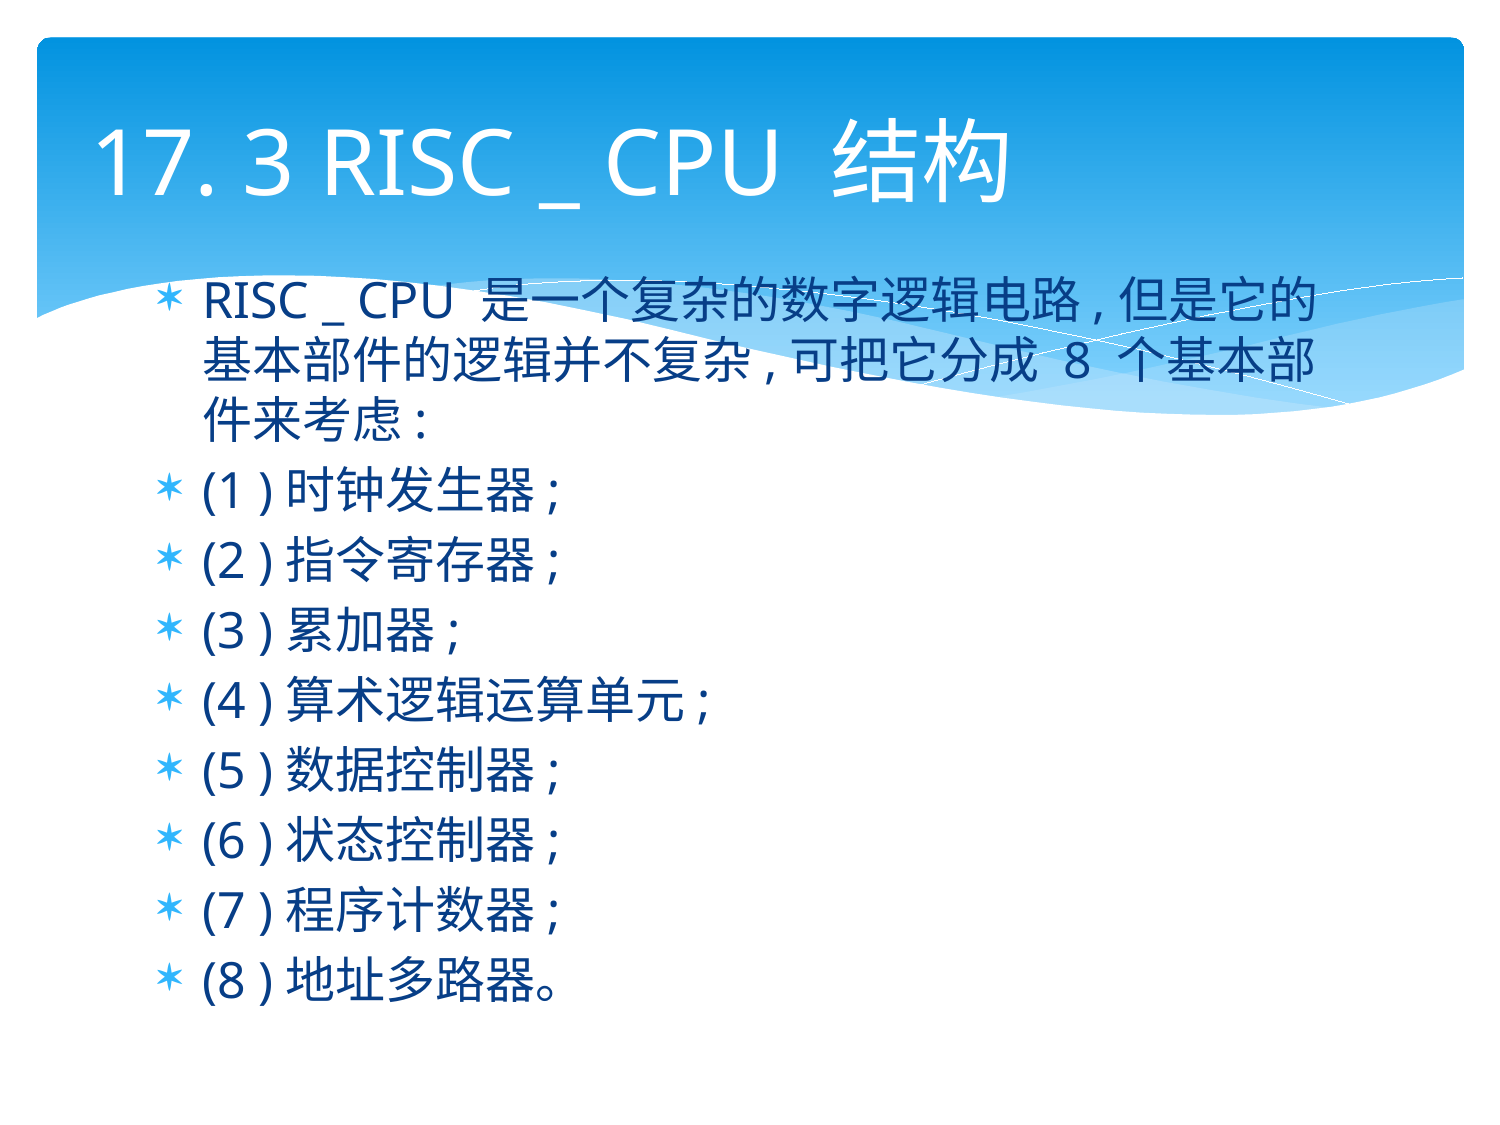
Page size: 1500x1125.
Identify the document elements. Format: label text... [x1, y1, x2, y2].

title 17. 3 RISC _ CPU 结构 [75, 55, 1425, 261]
list RISC _ CPU 是一个复杂的数字逻辑电路,但是它的基本部件的逻辑并不复杂,可把它分成 8 个基本部件来考虑: (1 )时钟发生器; (2 )指令寄存器; (3 )累加器; (4 )算术逻辑运算单元; (5 )数据控制器; (6 )状态控制器; (7 )程序计数器; (8 )地址多路器。 [142, 261, 1358, 828]
